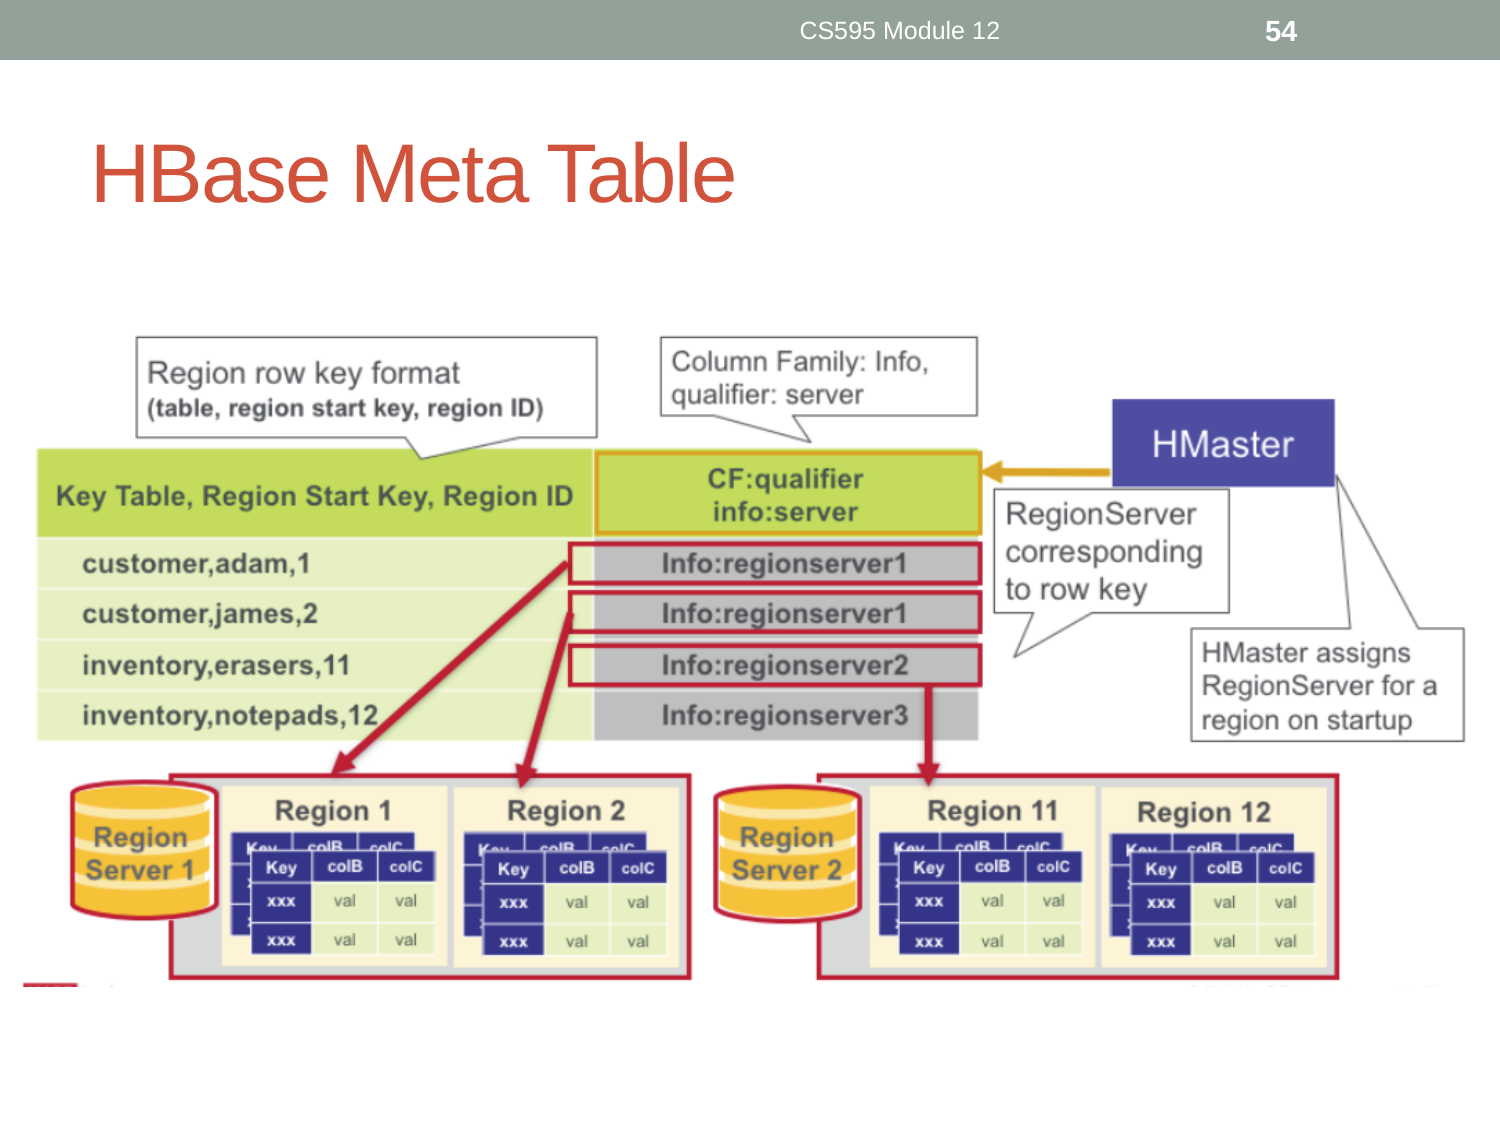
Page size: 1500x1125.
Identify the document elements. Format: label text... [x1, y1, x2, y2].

picture [0, 321, 1476, 987]
footer CS595 Module 12 [562, 3, 1238, 57]
title HBase Meta Table [75, 87, 1425, 250]
slide_number 54 [1250, 3, 1425, 57]
